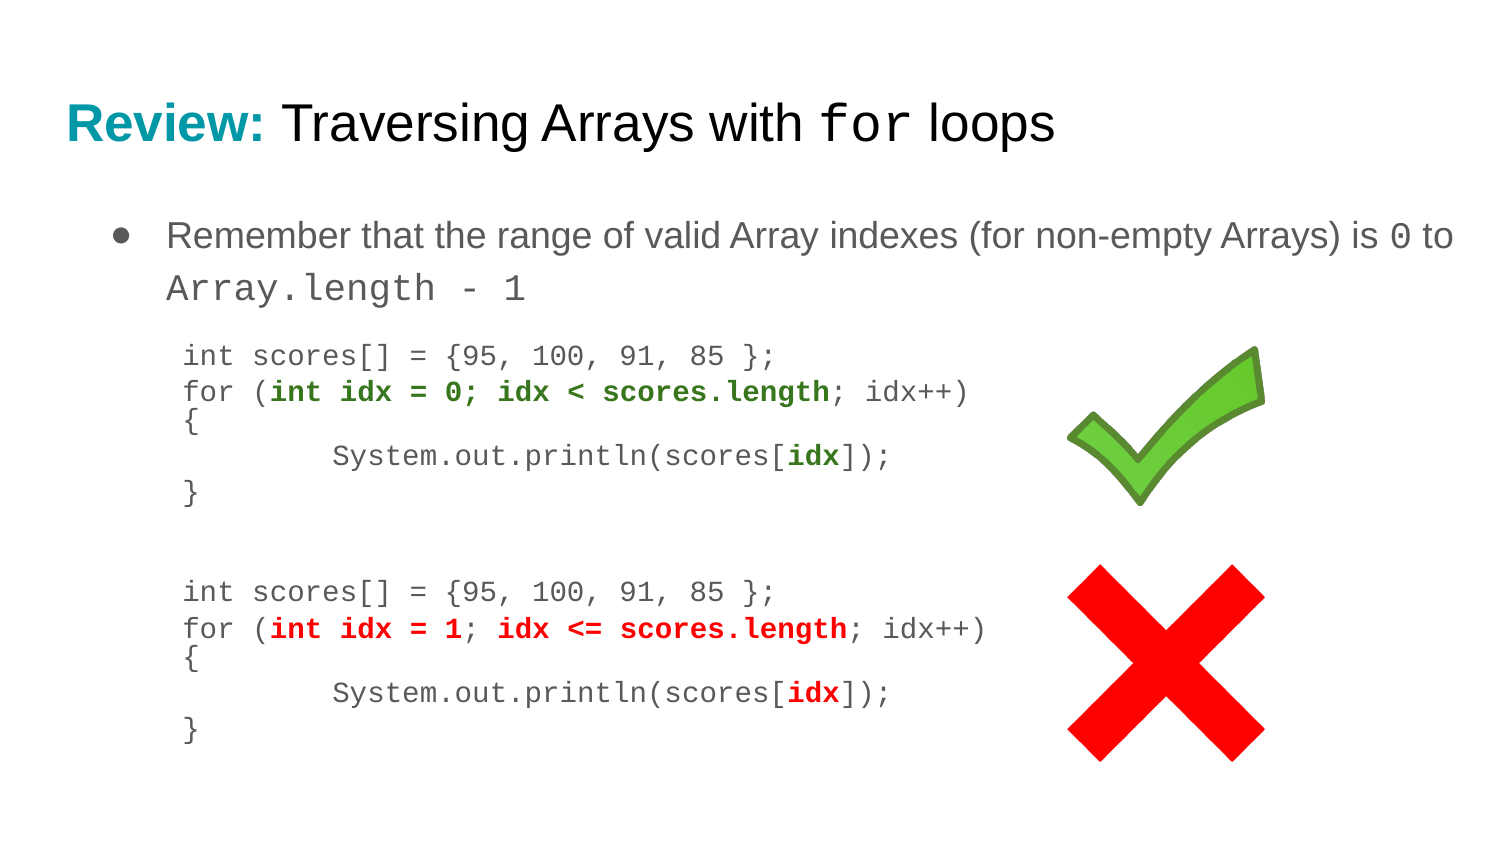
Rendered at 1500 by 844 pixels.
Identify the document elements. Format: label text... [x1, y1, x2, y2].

list Remember that the range of valid Array indexes (for non-empty Arrays) is 0 to Array.length - 1 [76, 189, 1474, 400]
picture [1067, 327, 1265, 525]
text_box int scores[] = {95, 100, 91, 85 }; for (int idx = 1; idx <= scores.length; idx++) { System.out.println(scores[idx]); } [167, 564, 1005, 760]
picture [1067, 564, 1265, 762]
text_box int scores[] = {95, 100, 91, 85 }; for (int idx = 0; idx < scores.length; idx++) { System.out.println(scores[idx]); } [167, 327, 1005, 523]
title Review: Traversing Arrays with for loops [51, 72, 1449, 167]
